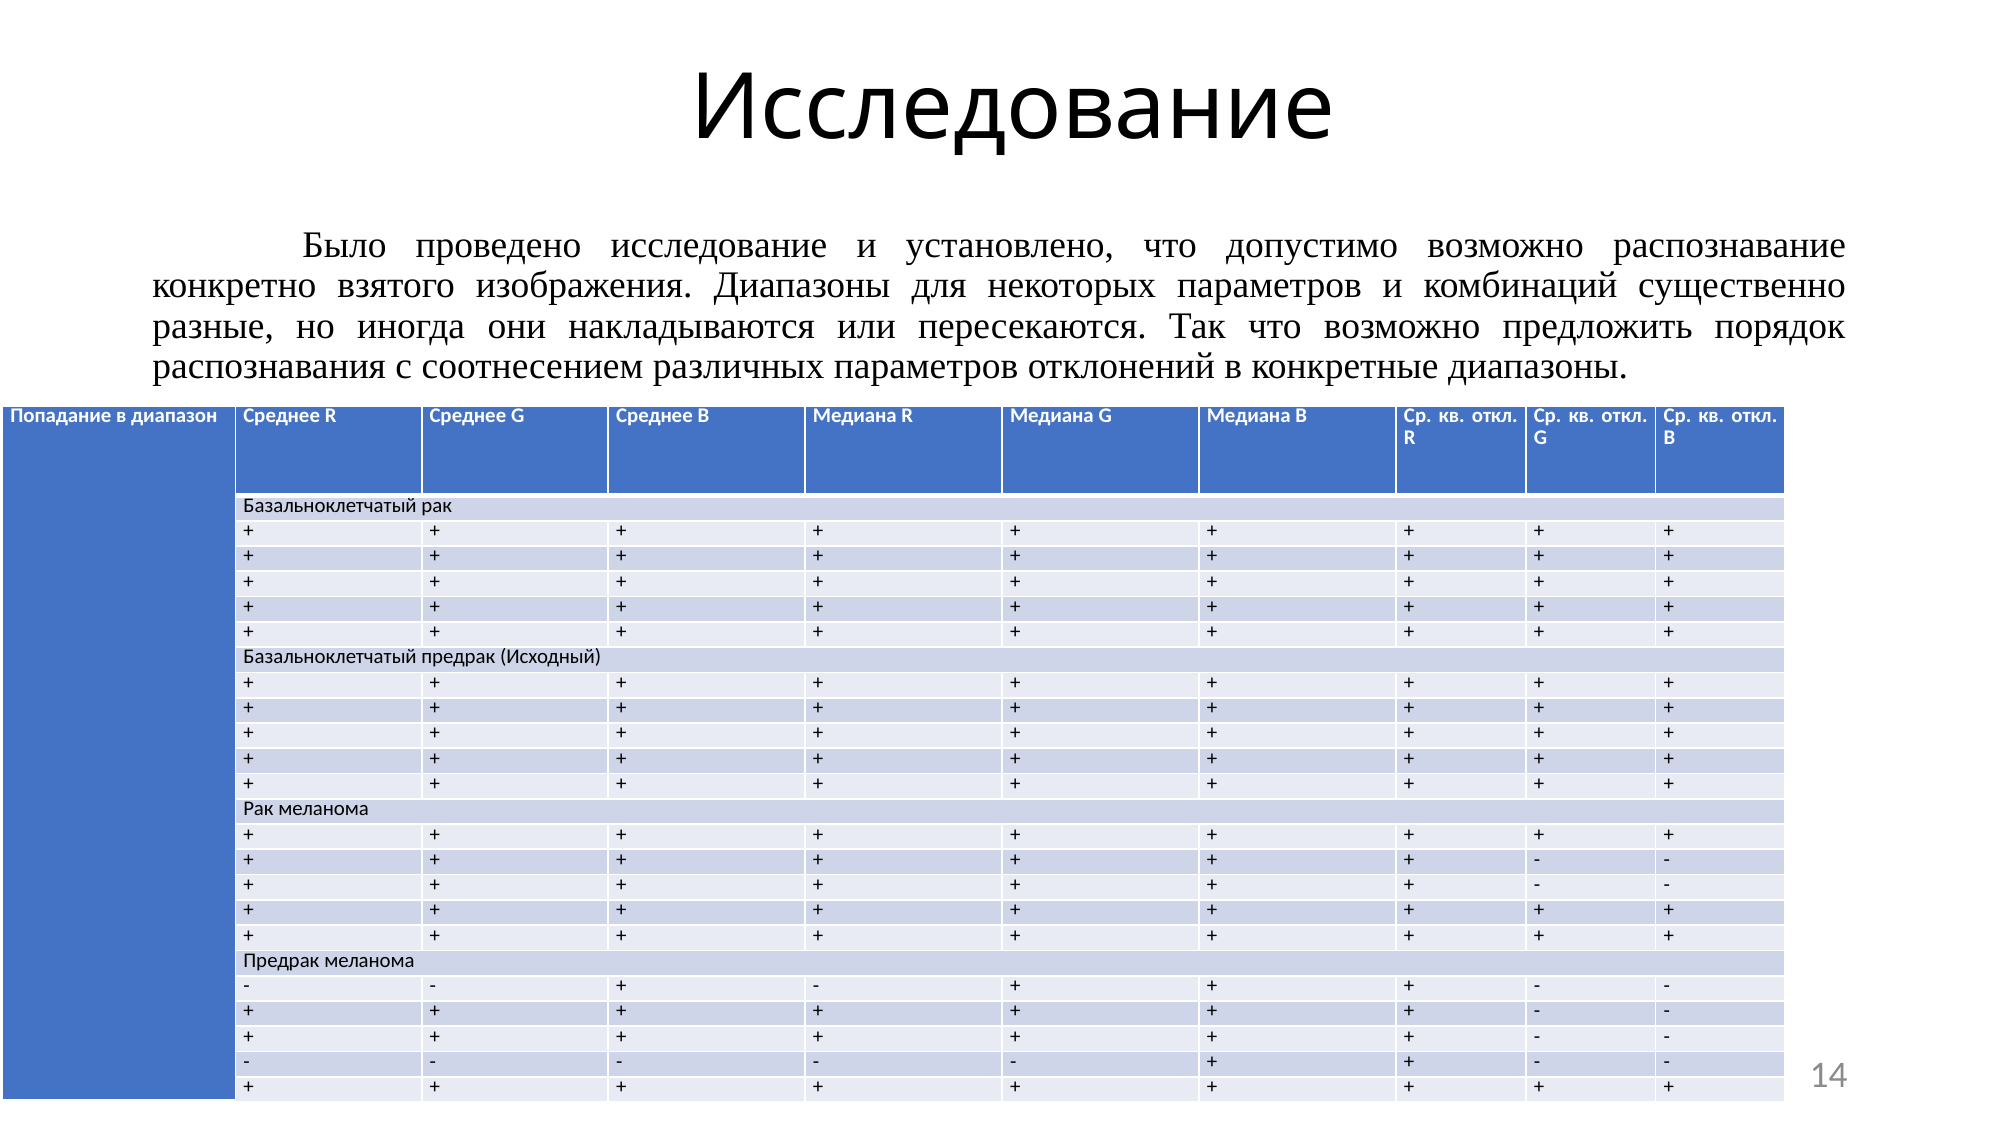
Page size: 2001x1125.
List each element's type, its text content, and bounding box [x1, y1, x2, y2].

table_cell + [423, 774, 607, 798]
table_cell + [1200, 1052, 1395, 1076]
slide_number 14 [1786, 1042, 1863, 1103]
table_cell + [806, 1027, 1001, 1051]
table_cell + [1397, 724, 1525, 747]
table_cell + [1003, 522, 1198, 545]
table_cell - [1003, 1052, 1198, 1076]
table_cell + [423, 522, 607, 545]
table_cell + [423, 1027, 607, 1051]
table_cell + [609, 825, 804, 848]
table_cell + [1200, 522, 1395, 545]
table_cell + [1397, 572, 1525, 596]
table_cell + [236, 875, 421, 899]
table_header Среднее B [609, 407, 804, 493]
table_cell + [1200, 977, 1395, 1000]
table_cell + [1003, 547, 1198, 570]
table_cell + [1003, 825, 1198, 848]
table_cell + [806, 623, 1001, 646]
table_cell + [1200, 597, 1395, 621]
table_cell + [236, 825, 421, 848]
table_cell + [1397, 875, 1525, 899]
table_cell + [1527, 522, 1655, 545]
table_cell + [1003, 699, 1198, 722]
table_cell + [1656, 825, 1784, 848]
table_cell - [1656, 875, 1784, 899]
table_header Среднее G [423, 407, 607, 493]
table_cell + [1527, 774, 1655, 798]
table_cell + [1397, 901, 1525, 924]
table_cell - [609, 1052, 804, 1076]
table_cell + [1200, 699, 1395, 722]
table_cell + [609, 547, 804, 570]
table_cell Базальноклетчатый рак [236, 498, 1784, 520]
table_cell - [1656, 977, 1784, 1000]
table_cell - [1527, 1052, 1655, 1076]
table_cell + [609, 1078, 804, 1101]
table_cell + [1527, 901, 1655, 924]
table_cell + [609, 850, 804, 874]
table_cell + [806, 926, 1001, 950]
table_cell + [1003, 673, 1198, 697]
table_cell + [236, 623, 421, 646]
table_cell + [1397, 825, 1525, 848]
table_cell + [609, 522, 804, 545]
table_cell + [1656, 901, 1784, 924]
table_cell + [1397, 623, 1525, 646]
table_cell + [806, 1078, 1001, 1101]
table_cell + [1656, 572, 1784, 596]
table_cell - [1527, 1027, 1655, 1051]
table_cell Базальноклетчатый предрак (Исходный) [236, 648, 1784, 672]
table_cell + [1397, 850, 1525, 874]
table_cell + [423, 749, 607, 773]
table_cell + [423, 901, 607, 924]
table_cell - [1656, 1052, 1784, 1076]
table_cell + [609, 673, 804, 697]
table_cell + [1003, 875, 1198, 899]
title Исследование [150, 0, 1876, 218]
table_cell + [1397, 1002, 1525, 1025]
table_cell + [1397, 749, 1525, 773]
table_cell + [609, 699, 804, 722]
table_cell + [806, 597, 1001, 621]
table_cell + [236, 901, 421, 924]
table_cell + [1200, 774, 1395, 798]
table_cell + [1200, 749, 1395, 773]
table_cell + [1003, 926, 1198, 950]
table_cell + [1656, 623, 1784, 646]
table_cell - [1656, 1002, 1784, 1025]
table_cell + [1656, 673, 1784, 697]
table_cell + [1527, 724, 1655, 747]
table_cell + [1003, 572, 1198, 596]
table_header Медиана R [806, 407, 1001, 493]
table_cell + [236, 522, 421, 545]
table_cell + [1003, 597, 1198, 621]
table_cell - [1527, 875, 1655, 899]
table_cell - [423, 977, 607, 1000]
table_cell + [1003, 749, 1198, 773]
table_cell + [1397, 699, 1525, 722]
table_cell + [1397, 1078, 1525, 1101]
table_cell + [1200, 926, 1395, 950]
table_cell - [806, 977, 1001, 1000]
table_cell + [1656, 926, 1784, 950]
table_cell + [236, 572, 421, 596]
table_cell + [236, 850, 421, 874]
table_cell + [1003, 850, 1198, 874]
table_cell + [423, 875, 607, 899]
table_cell + [236, 749, 421, 773]
table_cell + [1527, 699, 1655, 722]
table_cell + [1200, 901, 1395, 924]
table_cell + [1527, 547, 1655, 570]
table_cell + [1200, 1027, 1395, 1051]
table_cell + [1200, 875, 1395, 899]
table_cell + [423, 724, 607, 747]
table_cell + [609, 774, 804, 798]
table_cell + [1003, 1027, 1198, 1051]
table_cell + [1397, 926, 1525, 950]
table_cell - [1527, 850, 1655, 874]
table_cell + [1397, 774, 1525, 798]
table_cell + [236, 597, 421, 621]
table_cell - [1656, 1027, 1784, 1051]
table_cell + [1397, 597, 1525, 621]
table_cell + [423, 850, 607, 874]
table_cell + [609, 749, 804, 773]
table_cell + [1003, 1078, 1198, 1101]
table_header Ср. кв. откл. B [1656, 407, 1784, 493]
table_cell + [1003, 901, 1198, 924]
table_cell + [1200, 825, 1395, 848]
table_cell + [1003, 774, 1198, 798]
table_header Среднее R [236, 407, 421, 493]
table_cell + [236, 926, 421, 950]
list Было проведено исследование и установлено, что допустимо возможно распознавание конкретно взятого изображения. Диапазоны для некоторых параметров и комбинаций существенно разные, но иногда они накладываются или пересекаются. Так что возможно предложить порядок распознавания с соотнесением различных параметров отклонений в конкретные диапазоны. [137, 217, 1863, 406]
table_cell + [423, 926, 607, 950]
table_cell + [423, 547, 607, 570]
table_cell + [1656, 547, 1784, 570]
table_cell - [1527, 1002, 1655, 1025]
table_cell + [1397, 673, 1525, 697]
table_cell + [1200, 547, 1395, 570]
table_cell + [423, 825, 607, 848]
table_cell + [1656, 699, 1784, 722]
table_cell + [1003, 1002, 1198, 1025]
table_cell + [1656, 724, 1784, 747]
table_cell + [423, 597, 607, 621]
table_cell + [806, 1002, 1001, 1025]
table_cell + [236, 699, 421, 722]
table_cell + [1656, 749, 1784, 773]
table_cell - [423, 1052, 607, 1076]
table_cell - [236, 977, 421, 1000]
table_cell + [609, 977, 804, 1000]
table_cell + [1527, 749, 1655, 773]
table_cell + [1003, 977, 1198, 1000]
table_cell + [1397, 1052, 1525, 1076]
table_header Медиана G [1003, 407, 1198, 493]
table_cell + [423, 699, 607, 722]
table_cell + [1527, 597, 1655, 621]
table_cell - [236, 1052, 421, 1076]
table_cell + [236, 1078, 421, 1101]
table_header Медиана B [1200, 407, 1395, 493]
table_cell + [806, 522, 1001, 545]
table_cell + [423, 673, 607, 697]
table_cell + [423, 1078, 607, 1101]
table_cell + [806, 699, 1001, 722]
table_cell + [1200, 623, 1395, 646]
table_cell + [1527, 1078, 1655, 1101]
table_cell + [609, 572, 804, 596]
table_cell + [1527, 825, 1655, 848]
table_cell + [1527, 623, 1655, 646]
table_cell + [1656, 774, 1784, 798]
table_cell + [1003, 623, 1198, 646]
table_cell + [1003, 724, 1198, 747]
table_cell + [236, 774, 421, 798]
table_cell + [1200, 1002, 1395, 1025]
table_header Ср. кв. откл. G [1527, 407, 1655, 493]
table_cell + [1200, 1078, 1395, 1101]
table_cell + [236, 1027, 421, 1051]
table_cell + [609, 597, 804, 621]
table_cell + [1200, 724, 1395, 747]
table_cell + [236, 724, 421, 747]
table_cell + [806, 901, 1001, 924]
table_cell + [609, 901, 804, 924]
table_cell + [806, 724, 1001, 747]
table_cell + [609, 926, 804, 950]
table_cell + [806, 875, 1001, 899]
table_cell + [609, 1002, 804, 1025]
table_cell + [609, 724, 804, 747]
table_cell + [806, 850, 1001, 874]
table_cell + [1200, 572, 1395, 596]
table_cell + [236, 673, 421, 697]
table_cell + [1656, 522, 1784, 545]
table_cell + [806, 547, 1001, 570]
table_cell + [609, 875, 804, 899]
table_cell + [1397, 977, 1525, 1000]
table_cell + [1656, 1078, 1784, 1101]
table_cell + [1397, 1027, 1525, 1051]
table_cell + [1527, 572, 1655, 596]
table_cell Предрак меланома [236, 951, 1784, 975]
table_cell + [423, 572, 607, 596]
table_cell + [1397, 522, 1525, 545]
table_cell + [1656, 597, 1784, 621]
table_cell + [806, 673, 1001, 697]
table_cell + [1527, 673, 1655, 697]
table_cell + [423, 623, 607, 646]
table_cell + [423, 1002, 607, 1025]
table_cell + [806, 774, 1001, 798]
table_cell + [806, 749, 1001, 773]
table_header Ср. кв. откл. R [1397, 407, 1525, 493]
table_cell - [1527, 977, 1655, 1000]
table_cell + [609, 623, 804, 646]
table_cell + [806, 825, 1001, 848]
table_cell + [609, 1027, 804, 1051]
table_cell Рак меланома [236, 800, 1784, 823]
table_cell + [1200, 673, 1395, 697]
table_cell - [1656, 850, 1784, 874]
table_cell - [806, 1052, 1001, 1076]
table_cell + [1200, 850, 1395, 874]
table_cell + [236, 547, 421, 570]
table_header Попадание в диапазон [3, 407, 235, 1099]
table_cell + [806, 572, 1001, 596]
table_cell + [236, 1002, 421, 1025]
table_cell + [1397, 547, 1525, 570]
table_cell + [1527, 926, 1655, 950]
